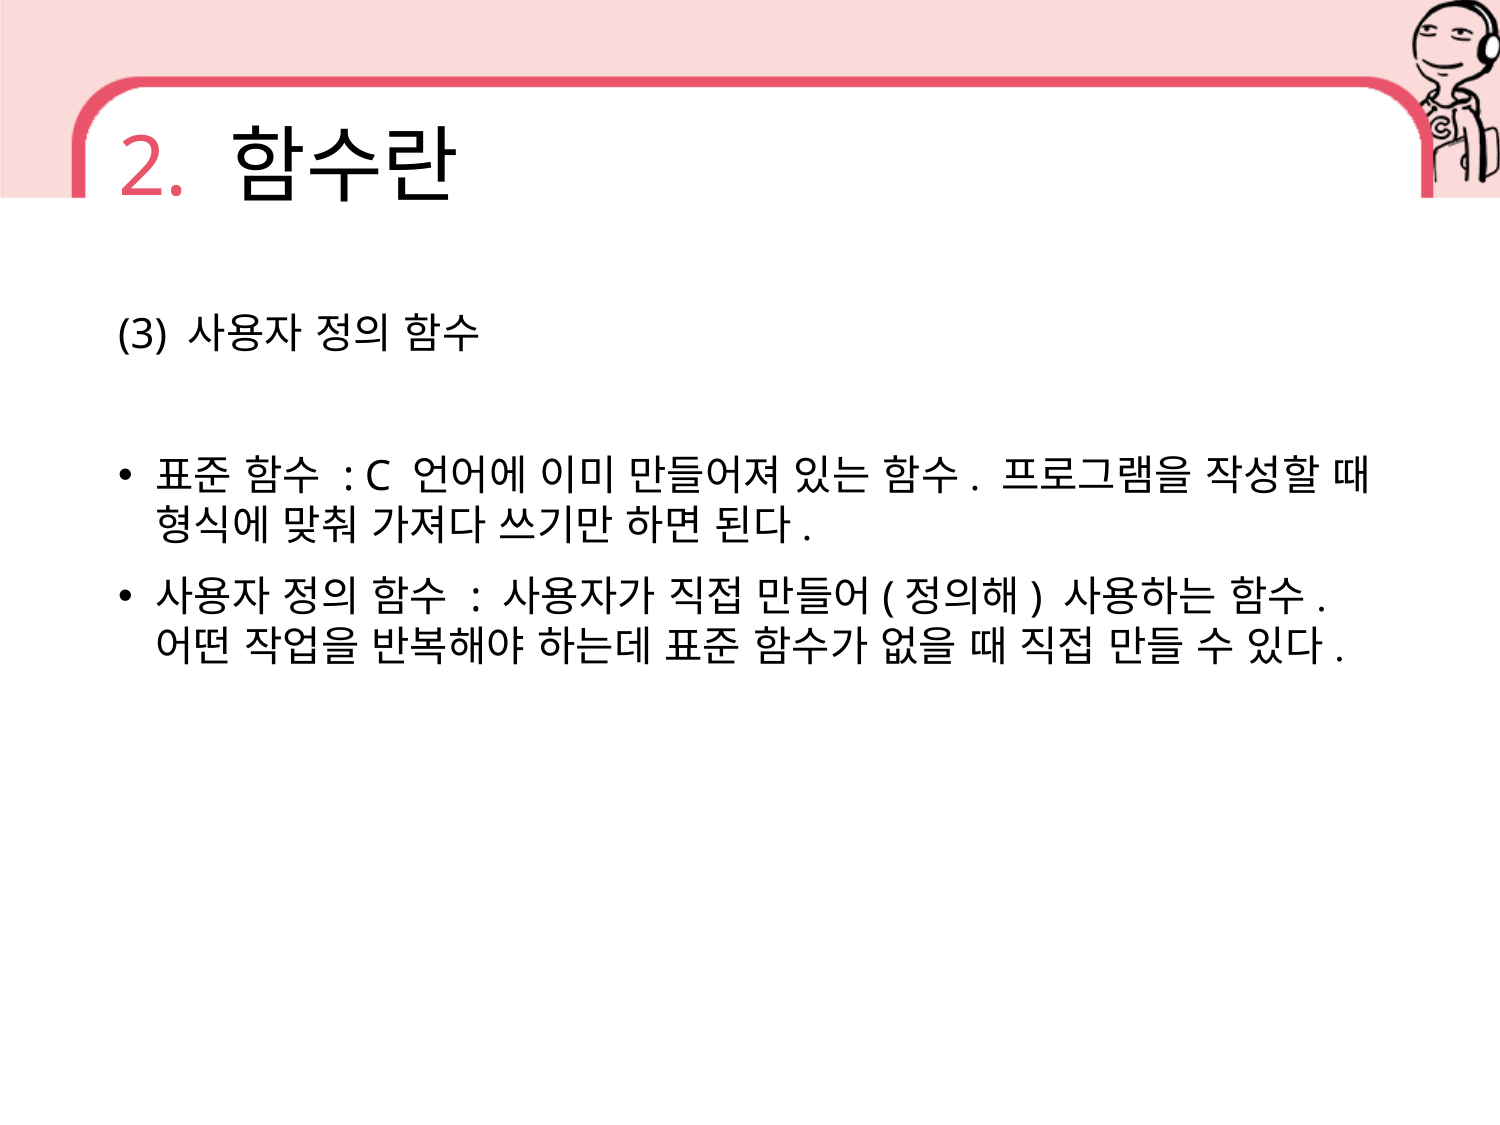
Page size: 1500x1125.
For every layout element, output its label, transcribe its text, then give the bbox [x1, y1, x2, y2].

picture [0, 0, 1500, 1125]
list (3) 사용자 정의 함수 표준 함수 : C 언어에 이미 만들어져 있는 함수. 프로그램을 작성할 때 형식에 맞춰 가져다 쓰기만 하면 된다. 사용자 정의 함수 : 사용자가 직접 만들어(정의해) 사용하는 함수. 어떤 작업을 반복해야 하는데 표준 함수가 없을 때 직접 만들 수 있다. [103, 299, 1397, 1014]
title 2. 함수란 [103, 59, 1397, 278]
